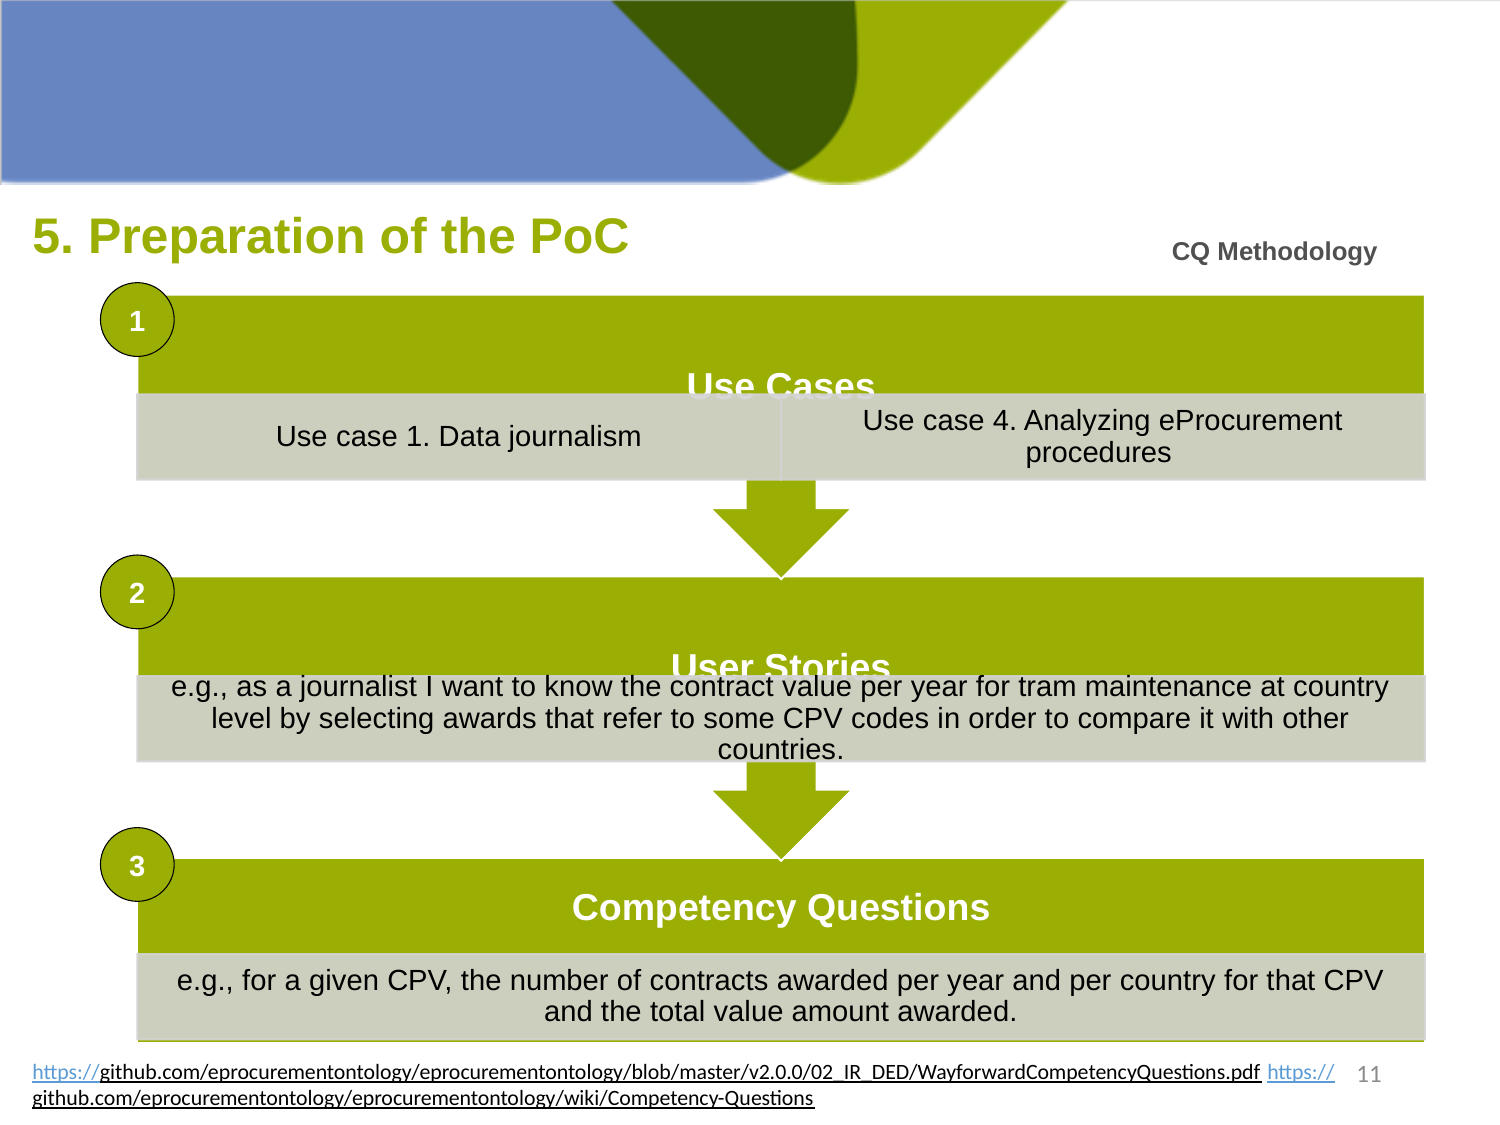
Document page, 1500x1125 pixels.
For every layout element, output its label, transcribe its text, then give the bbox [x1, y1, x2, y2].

text_box 3 [99, 827, 137, 902]
text_box CQ Methodology [1157, 227, 1448, 275]
slide_number 11 [1059, 1044, 1397, 1103]
text_box 5. Preparation of the PoC [17, 196, 1376, 302]
text_box 1 [99, 282, 165, 357]
text_box 2 [99, 554, 137, 630]
text_box https://github.com/eprocurementontology/eprocurementontology/blob/master/v2.0.0/02_IR_DED/WayforwardCompetencyQuestions.pdf https://github.com/eprocurementontology/eprocurementontology/wiki/Competency-Questions [17, 1050, 1361, 1118]
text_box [137, 294, 1425, 1044]
picture [0, 0, 1500, 185]
